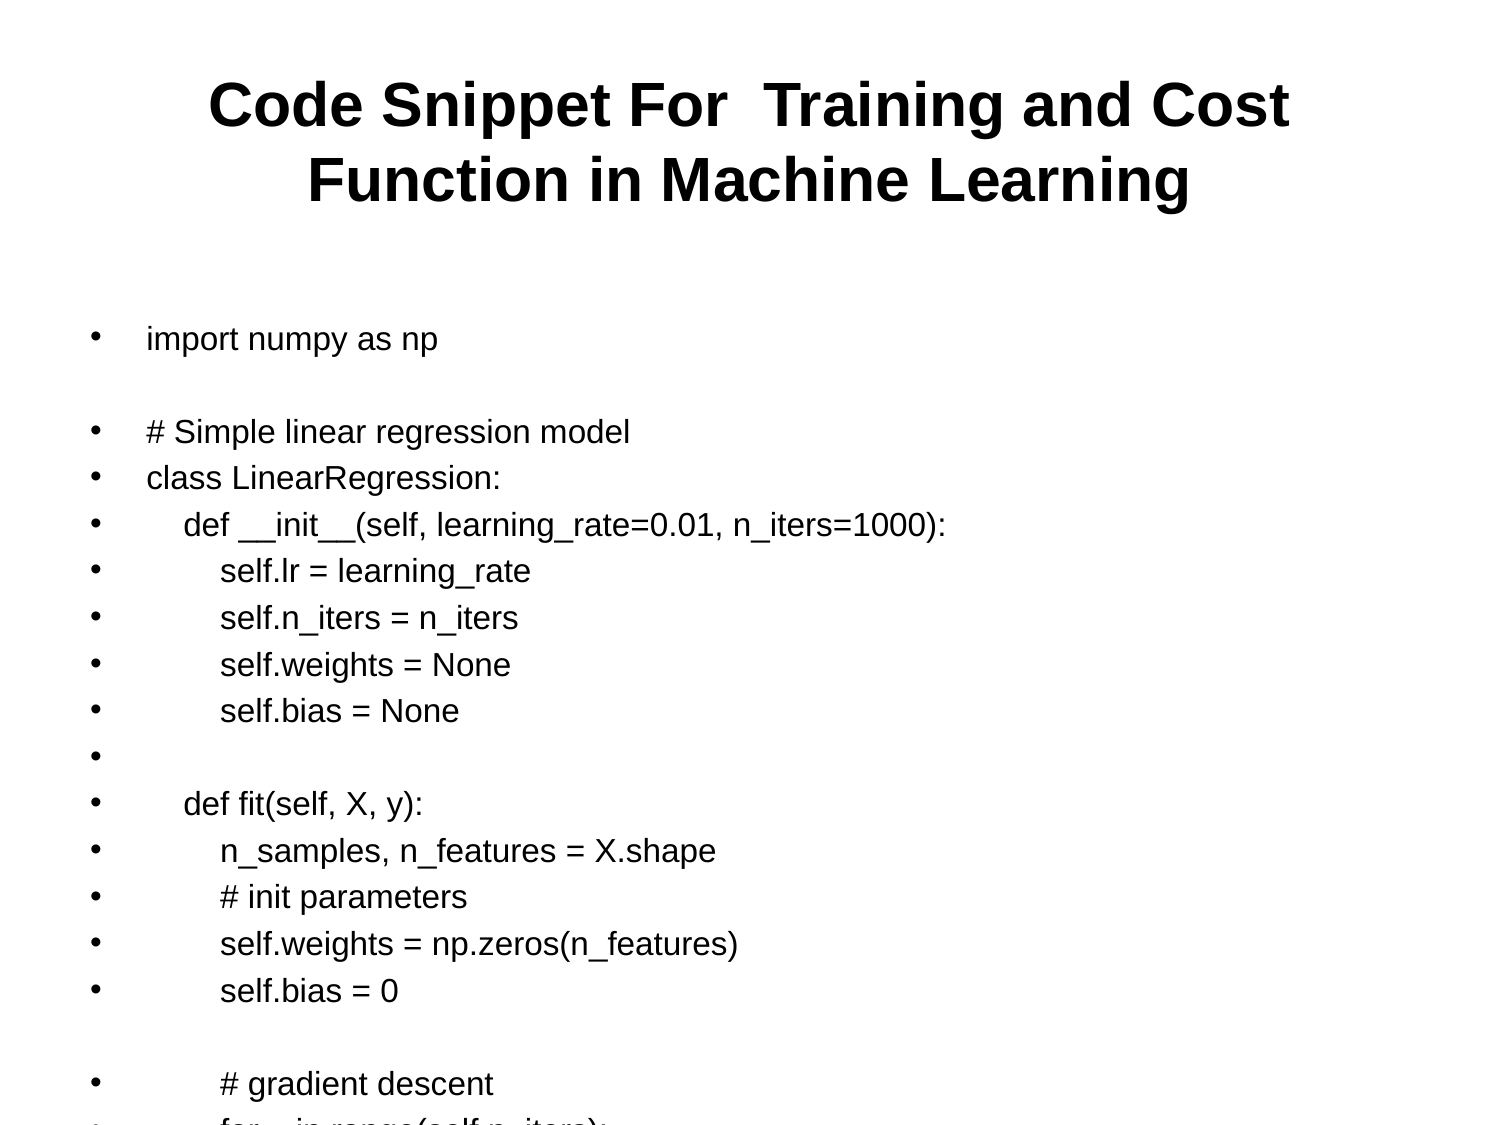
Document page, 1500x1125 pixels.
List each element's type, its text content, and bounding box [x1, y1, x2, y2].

title Code Snippet For Training and Cost Function in Machine Learning [75, 45, 1425, 233]
list import numpy as np # Simple linear regression model class LinearRegression: def __init__(self, learning_rate=0.01, n_iters=1000): self.lr = learning_rate self.n_iters = n_iters self.weights = None self.bias = None def fit(self, X, y): n_samples, n_features = X.shape # init parameters self.weights = np.zeros(n_features) self.bias = 0 # gradient descent for _ in range(self.n_iters): y_predicted = np.dot(X, self.weights) + self.bias # compute gradients dw = (1 / n_samples) * np.dot(X.T, (y_predicted - y)) db = (1 / n_samples) * np.sum(y_predicted - y) # update parameters self.weights -= self.lr * dw self.bias -= self.lr * db def predict(self, X): return np.dot(X, self.weights) + self.bias # Training the model X = np.array([[1], [2], [3], [4]], dtype=np.float32) y = np.array([2, 4, 6, 8], dtype=np.float32) model = LinearRegression(learning_rate=0.01, n_iters=1000) model.fit(X, y) # Predictions predictions = model.predict(np.array([[5], [6]])) print(predictions) # Cost function (Mean Squared Error) def cost_function(y_true, y_pred): return np.mean((y_true - y_pred) ** 2) y_true = np.array([2, 4, 6, 8]) y_pred = model.predict(X) mse = cost_function(y_true, y_pred) print("Mean Squared Error:", mse) [75, 262, 1425, 1005]
